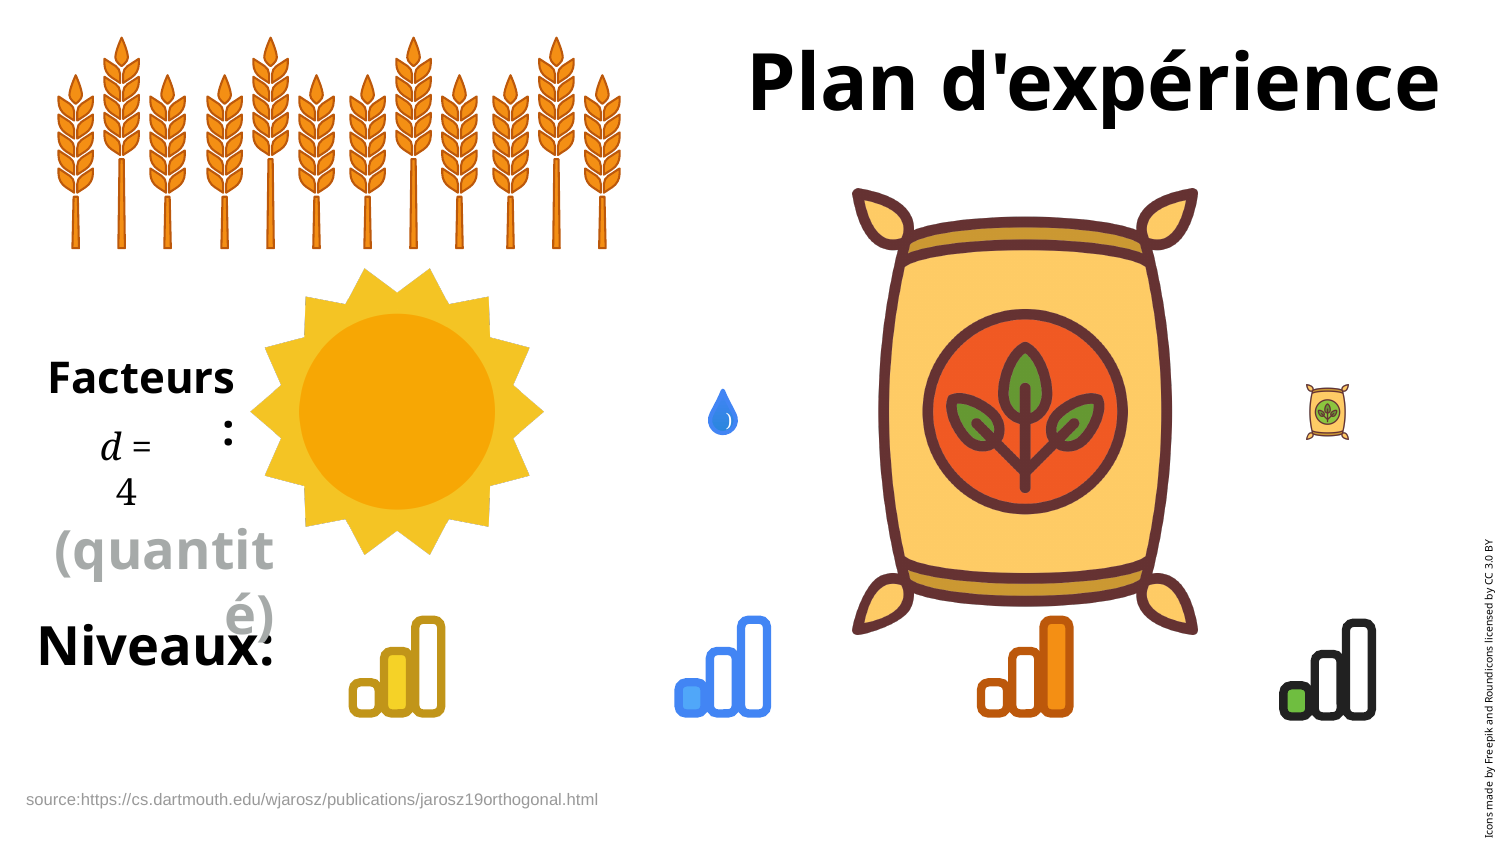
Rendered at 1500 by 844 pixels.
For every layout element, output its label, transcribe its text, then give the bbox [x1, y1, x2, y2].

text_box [678, 619, 768, 714]
picture [852, 188, 1199, 635]
text_box source:https://cs.dartmouth.edu/wjarosz/publications/jarosz19orthogonal.html [11, 778, 652, 819]
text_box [352, 619, 442, 714]
text_box (quantité) [23, 511, 278, 648]
text_box Facteurs: [39, 346, 239, 458]
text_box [980, 644, 1070, 714]
text_box Icons made by Freepik and Roundicons licensed by CC 3.0 BY [1478, 529, 1498, 844]
text_box d = 4 [83, 419, 170, 511]
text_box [58, 37, 620, 249]
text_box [1283, 622, 1373, 717]
picture [250, 268, 544, 555]
text_box Niveaux: [28, 648, 278, 680]
text_box ) [725, 411, 734, 430]
picture [1306, 384, 1350, 440]
text_box [710, 390, 733, 434]
title Plan d'expérience [58, 17, 1442, 134]
